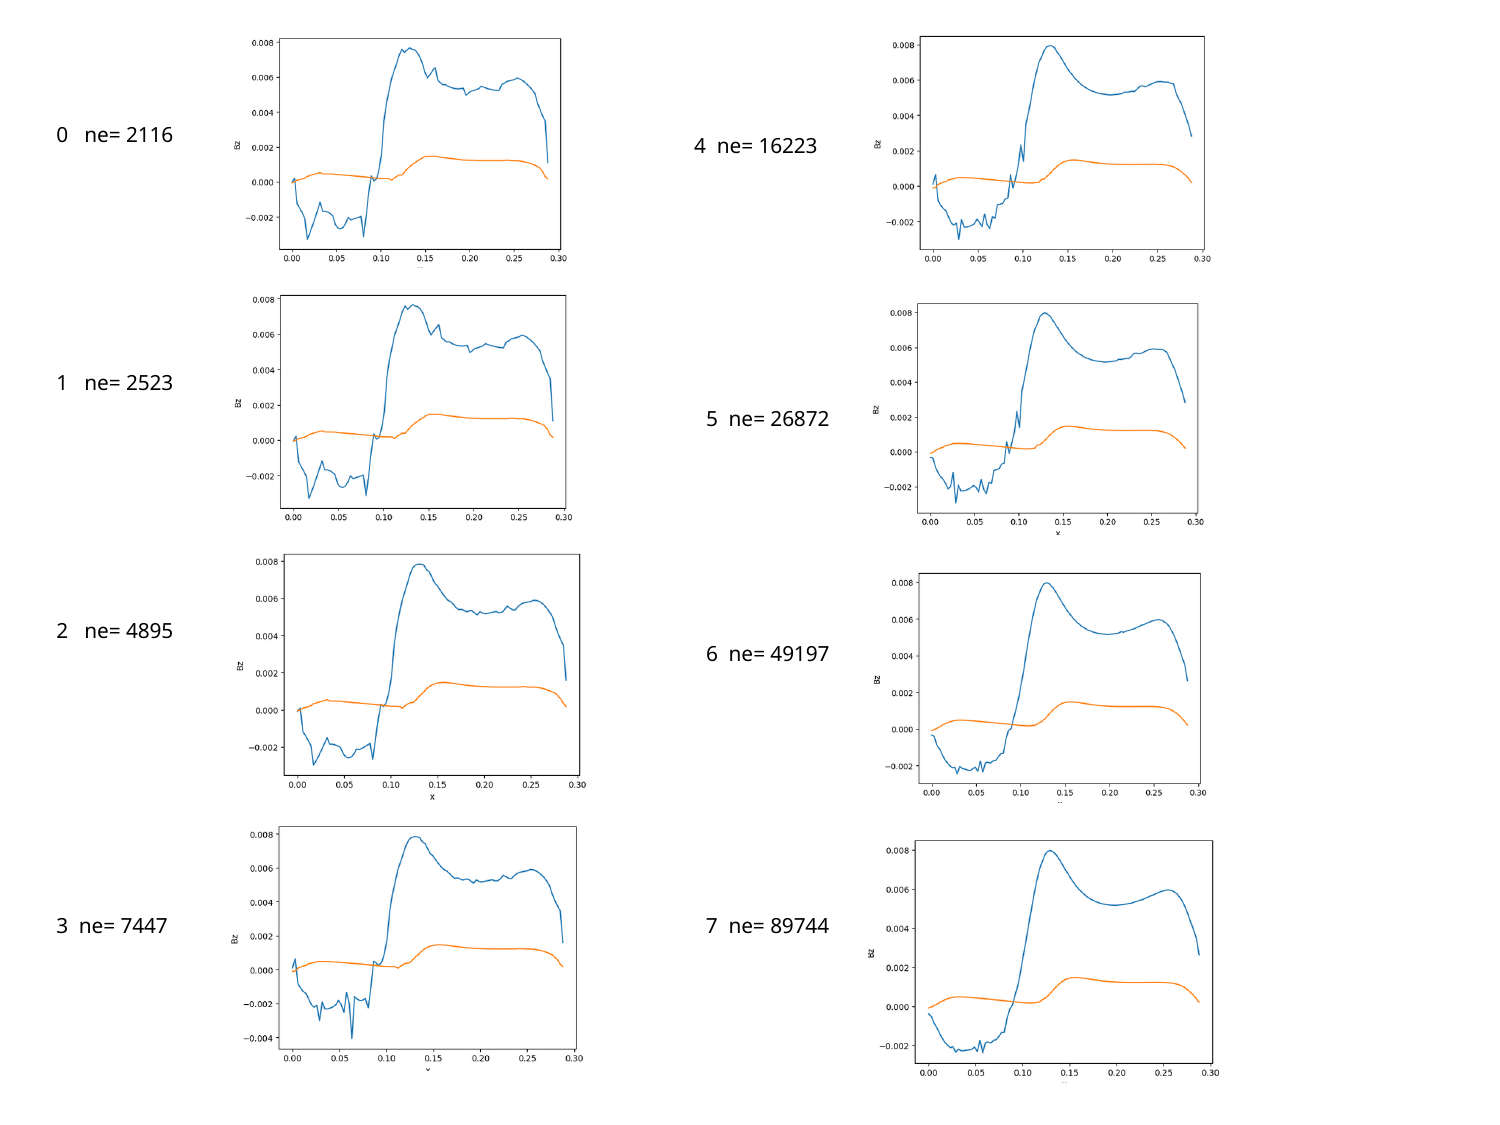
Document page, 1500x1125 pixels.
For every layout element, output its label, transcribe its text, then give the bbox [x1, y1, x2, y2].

picture [867, 298, 1212, 536]
picture [867, 30, 1216, 268]
text_box 2 ne= 4895 [41, 609, 207, 650]
text_box 3 ne= 7447 [41, 905, 213, 946]
text_box 6 ne= 49197 [690, 633, 862, 674]
picture [229, 30, 576, 268]
picture [867, 566, 1210, 803]
picture [867, 833, 1230, 1083]
picture [229, 547, 591, 801]
picture [229, 822, 594, 1071]
text_box 5 ne= 26872 [690, 398, 862, 438]
picture [229, 288, 581, 526]
text_box 0 ne= 2116 [41, 113, 224, 154]
text_box 1 ne= 2523 [41, 361, 224, 402]
text_box 7 ne= 89744 [690, 905, 862, 991]
text_box 4 ne= 16223 [679, 125, 839, 166]
